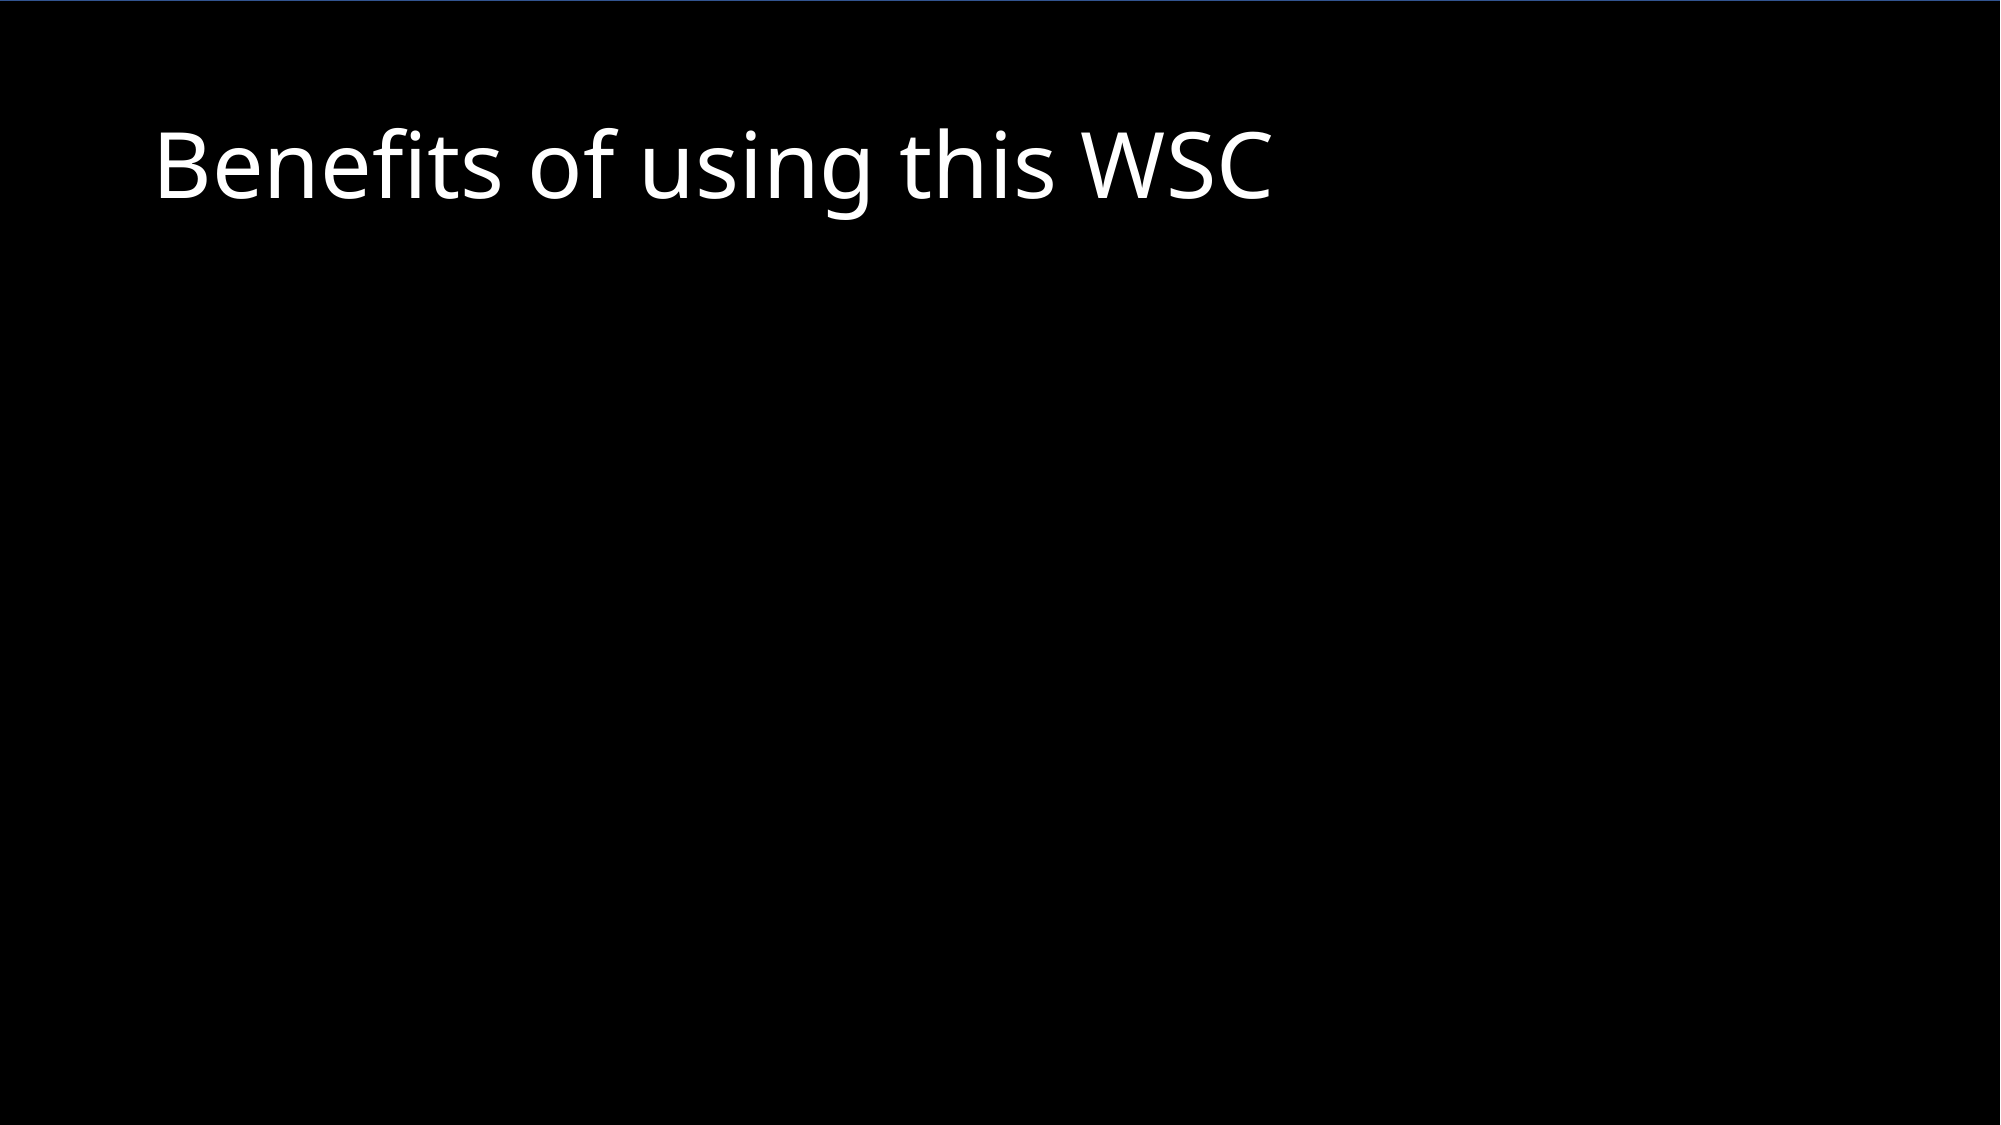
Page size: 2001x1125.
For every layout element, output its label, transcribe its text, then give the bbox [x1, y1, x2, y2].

text_box [0, 0, 2000, 1125]
title Benefits of using this WSC [137, 59, 1863, 278]
